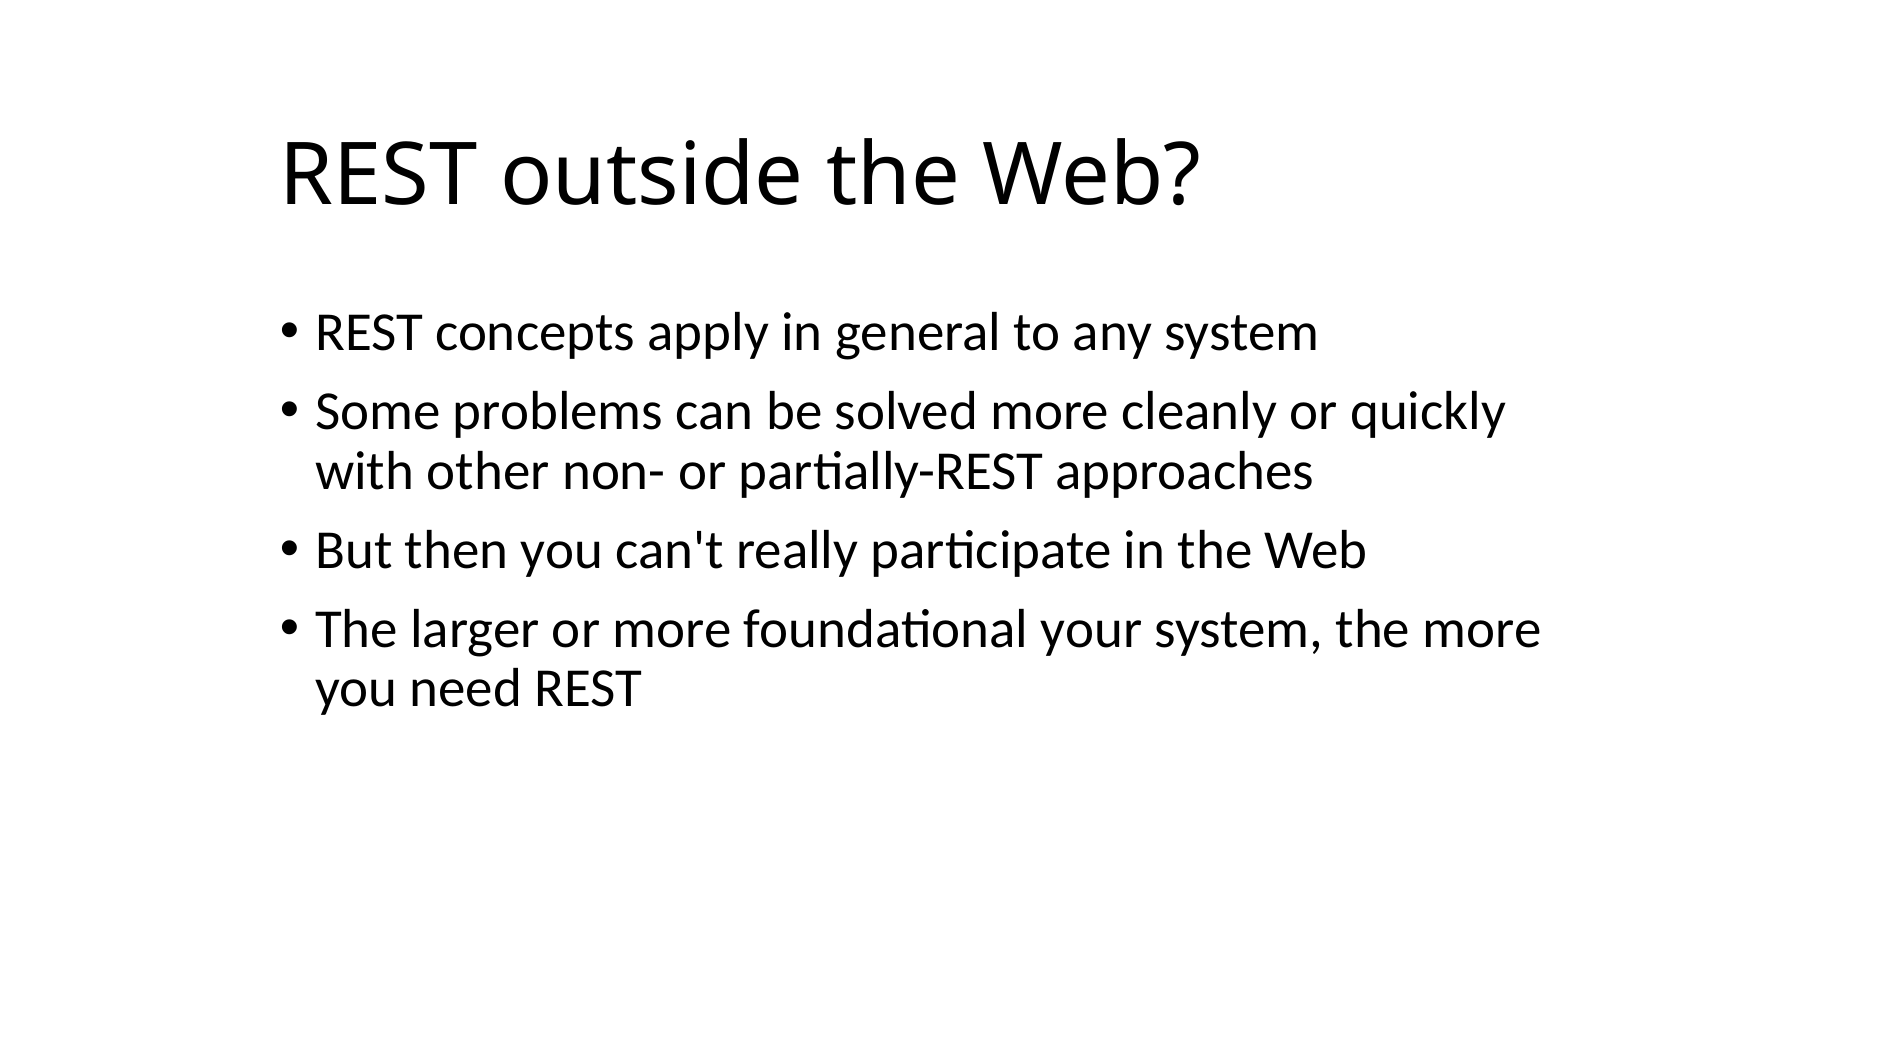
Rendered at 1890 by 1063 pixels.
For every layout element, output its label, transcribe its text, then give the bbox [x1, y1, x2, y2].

list REST concepts apply in general to any system Some problems can be solved more cleanly or quickly with other non- or partially-REST approaches But then you can't really participate in the Web The larger or more foundational your system, the more you need REST [264, 295, 1627, 991]
title REST outside the Web? [264, 88, 1627, 266]
